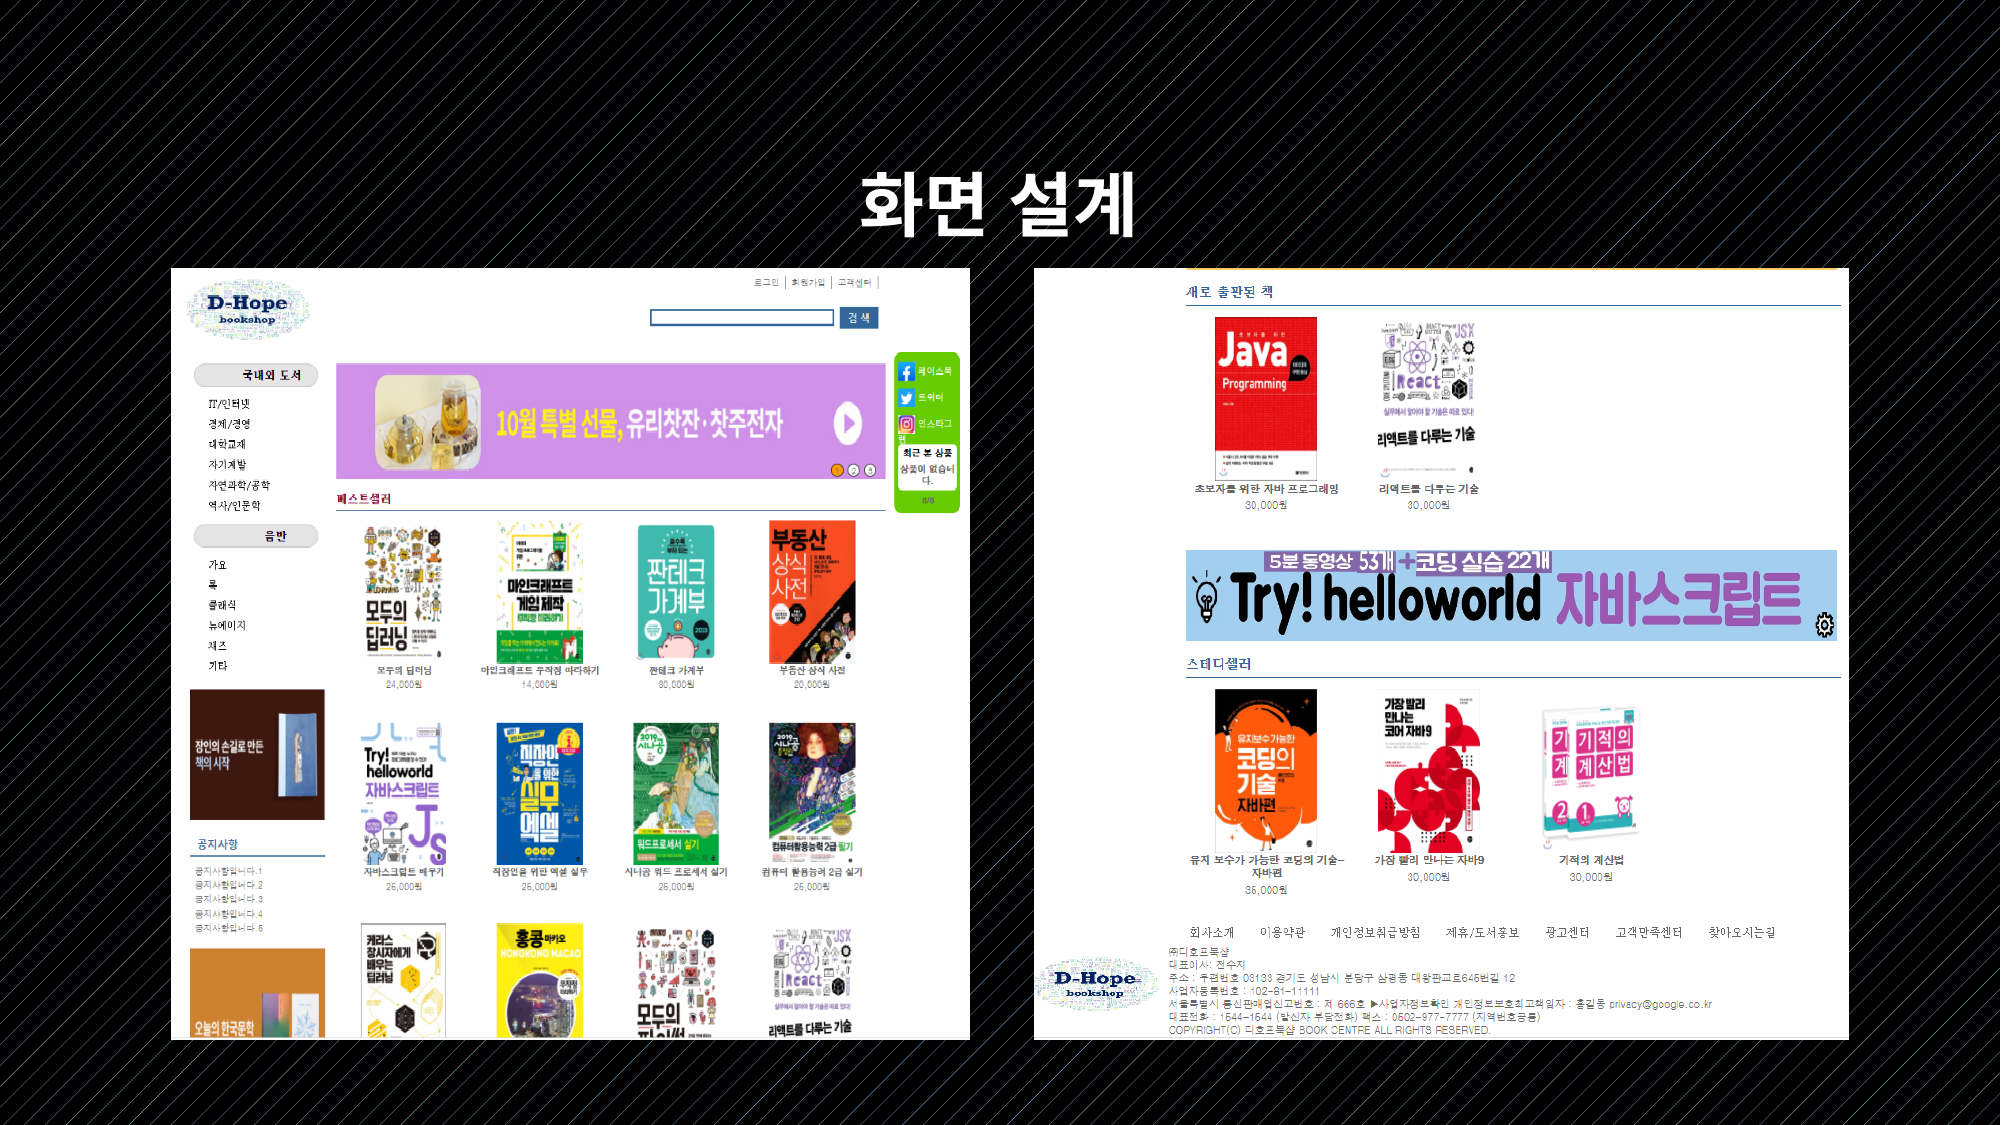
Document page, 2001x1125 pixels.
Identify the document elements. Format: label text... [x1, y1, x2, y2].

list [171, 268, 971, 1040]
title 화면 설계 [149, 99, 1849, 318]
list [1033, 268, 1849, 1040]
